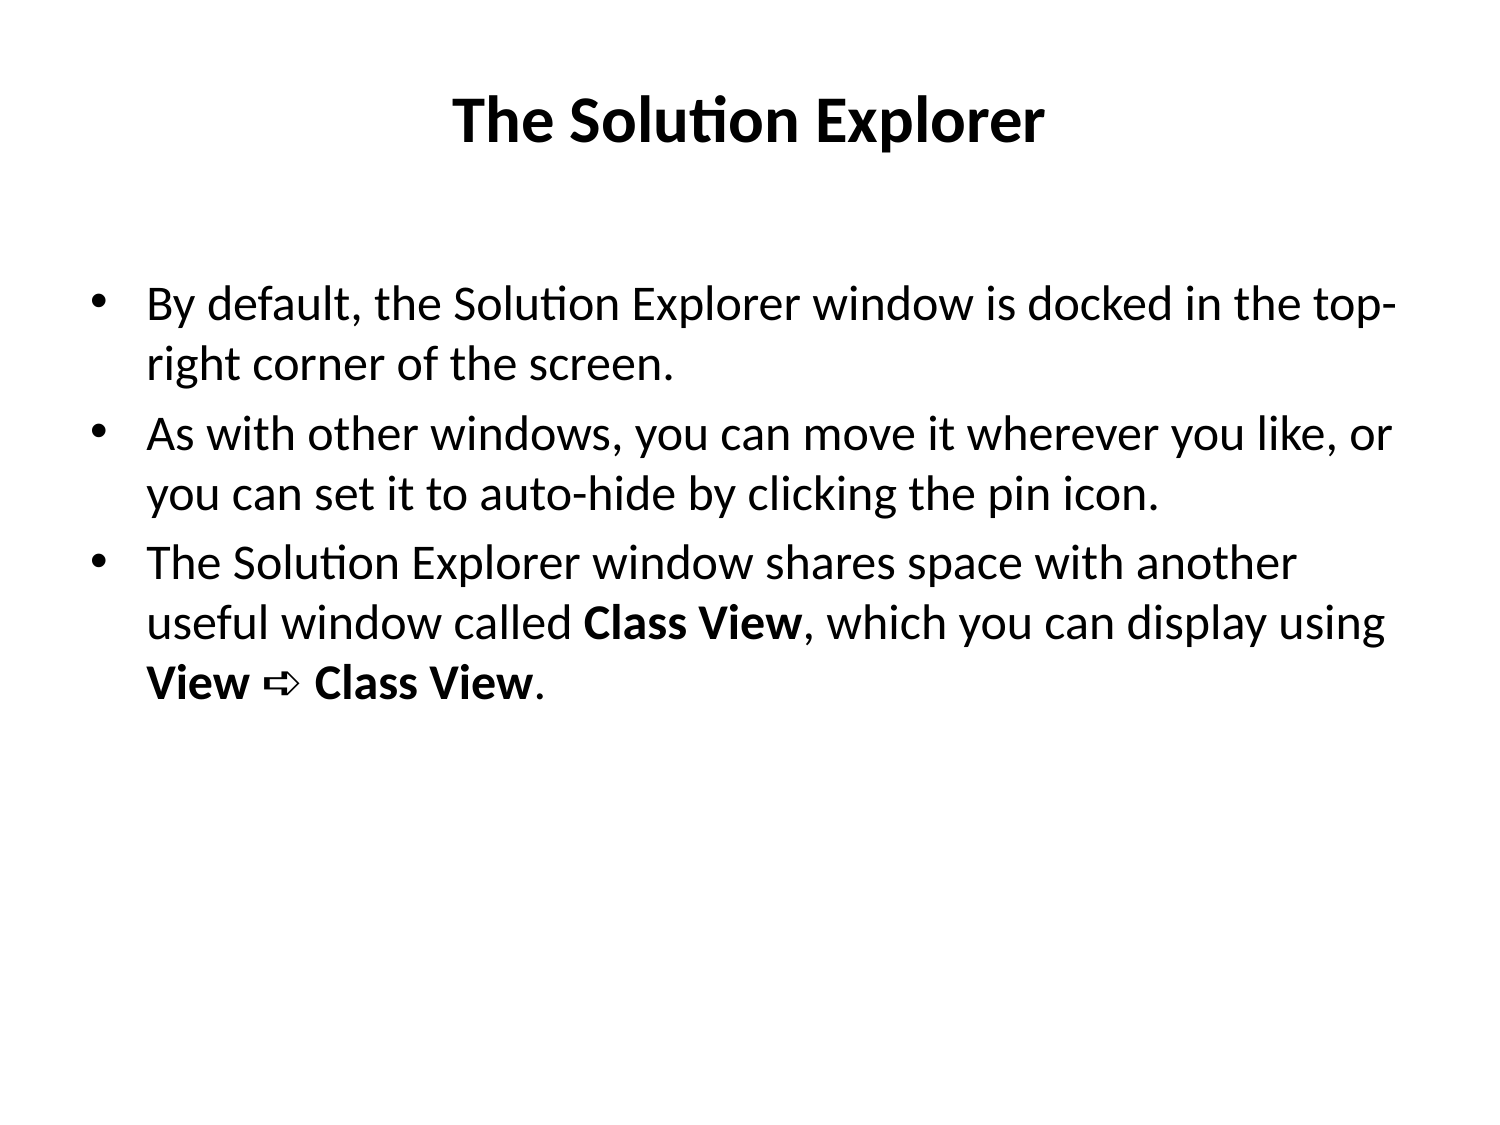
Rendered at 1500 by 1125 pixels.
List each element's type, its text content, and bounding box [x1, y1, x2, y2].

title The Solution Explorer [75, 45, 1425, 188]
list By default, the Solution Explorer window is docked in the top-right corner of the screen. As with other windows, you can move it wherever you like, or you can set it to auto-hide by clicking the pin icon. The Solution Explorer window shares space with another useful window called Class View, which you can display using View ➪ Class View. [75, 262, 1425, 1005]
